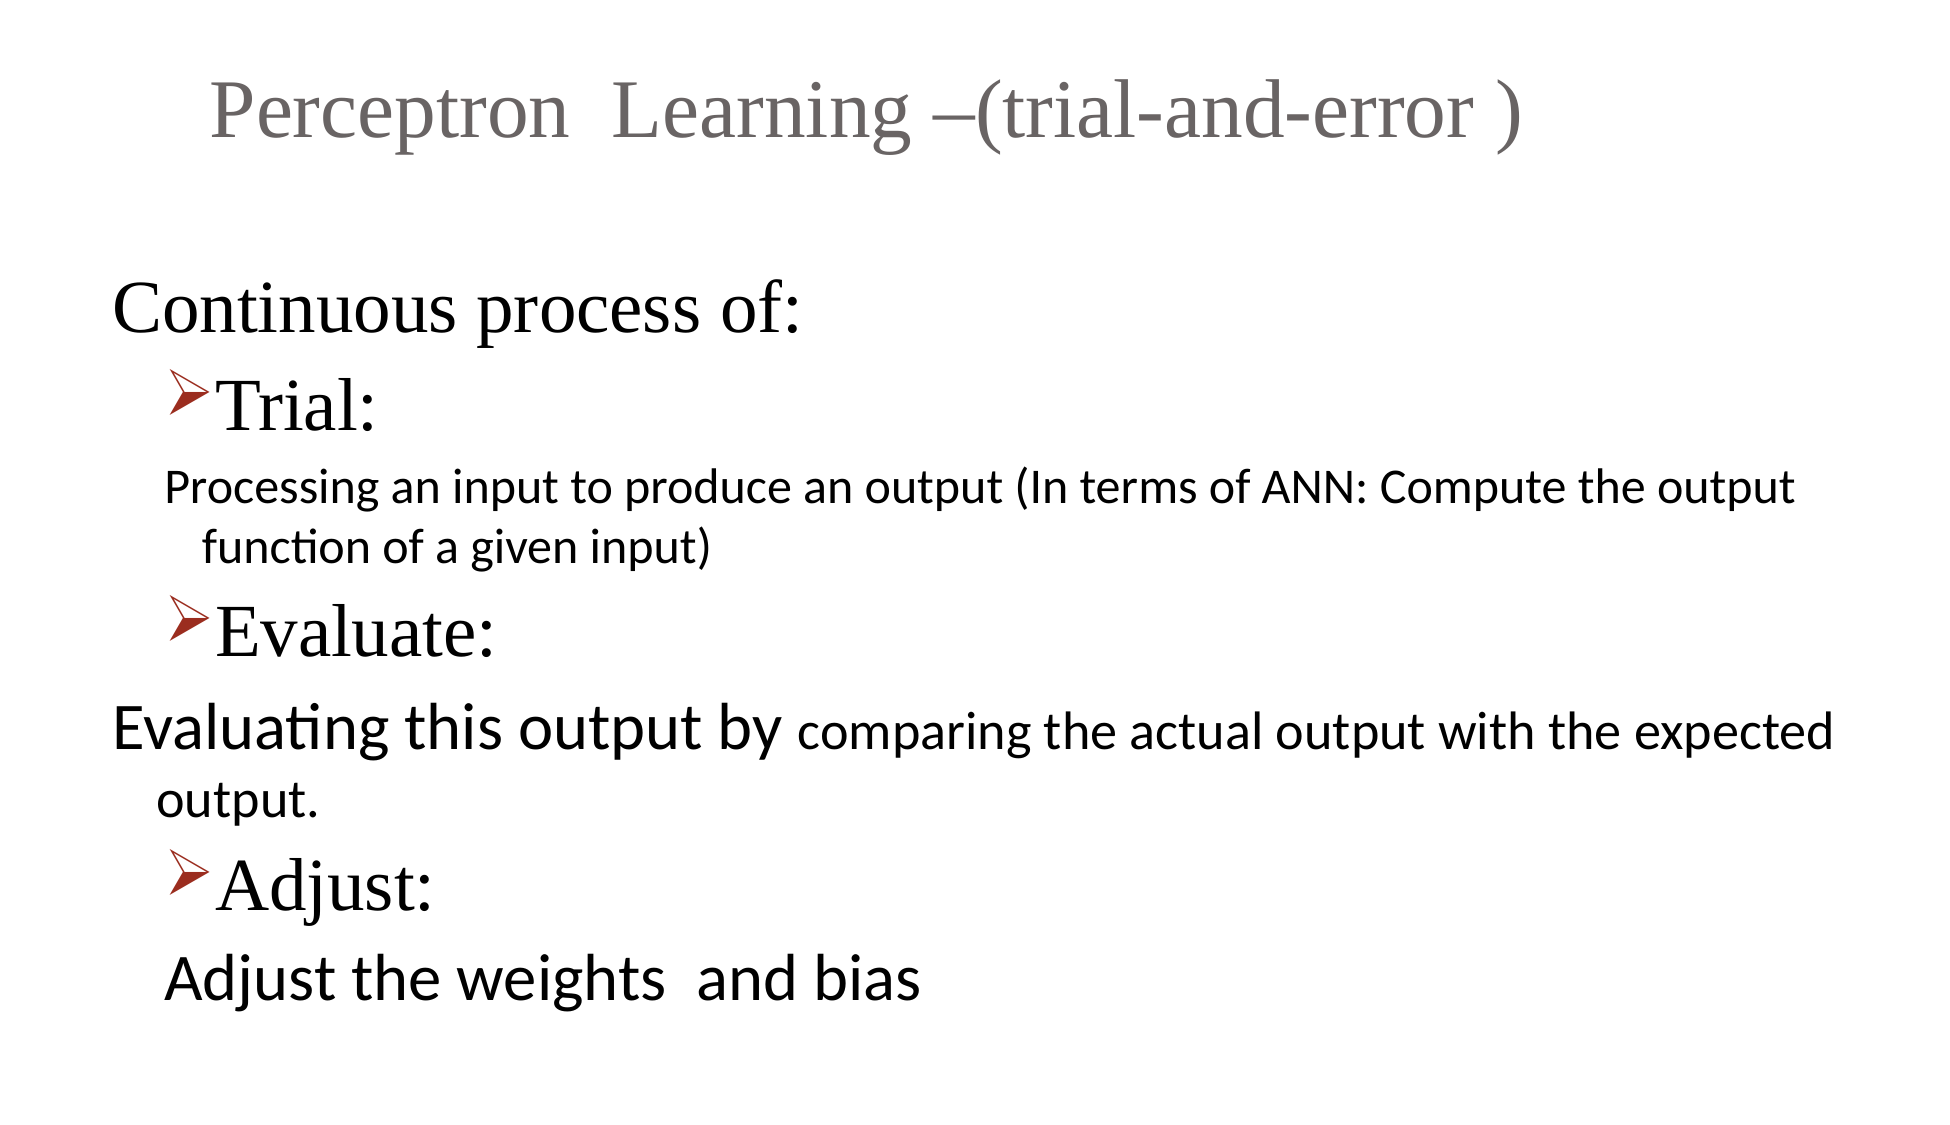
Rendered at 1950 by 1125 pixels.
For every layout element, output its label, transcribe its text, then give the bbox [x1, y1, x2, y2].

text_box Continuous process of: Trial: Processing an input to produce an output (In terms of ANN: Compute the output function of a given input) Evaluate: Evaluating this output by comparing the actual output with the expected output. Adjust: Adjust the weights and bias [97, 249, 1853, 1022]
text_box Perceptron Learning –(trial‐and‐error ) [195, 46, 1853, 169]
